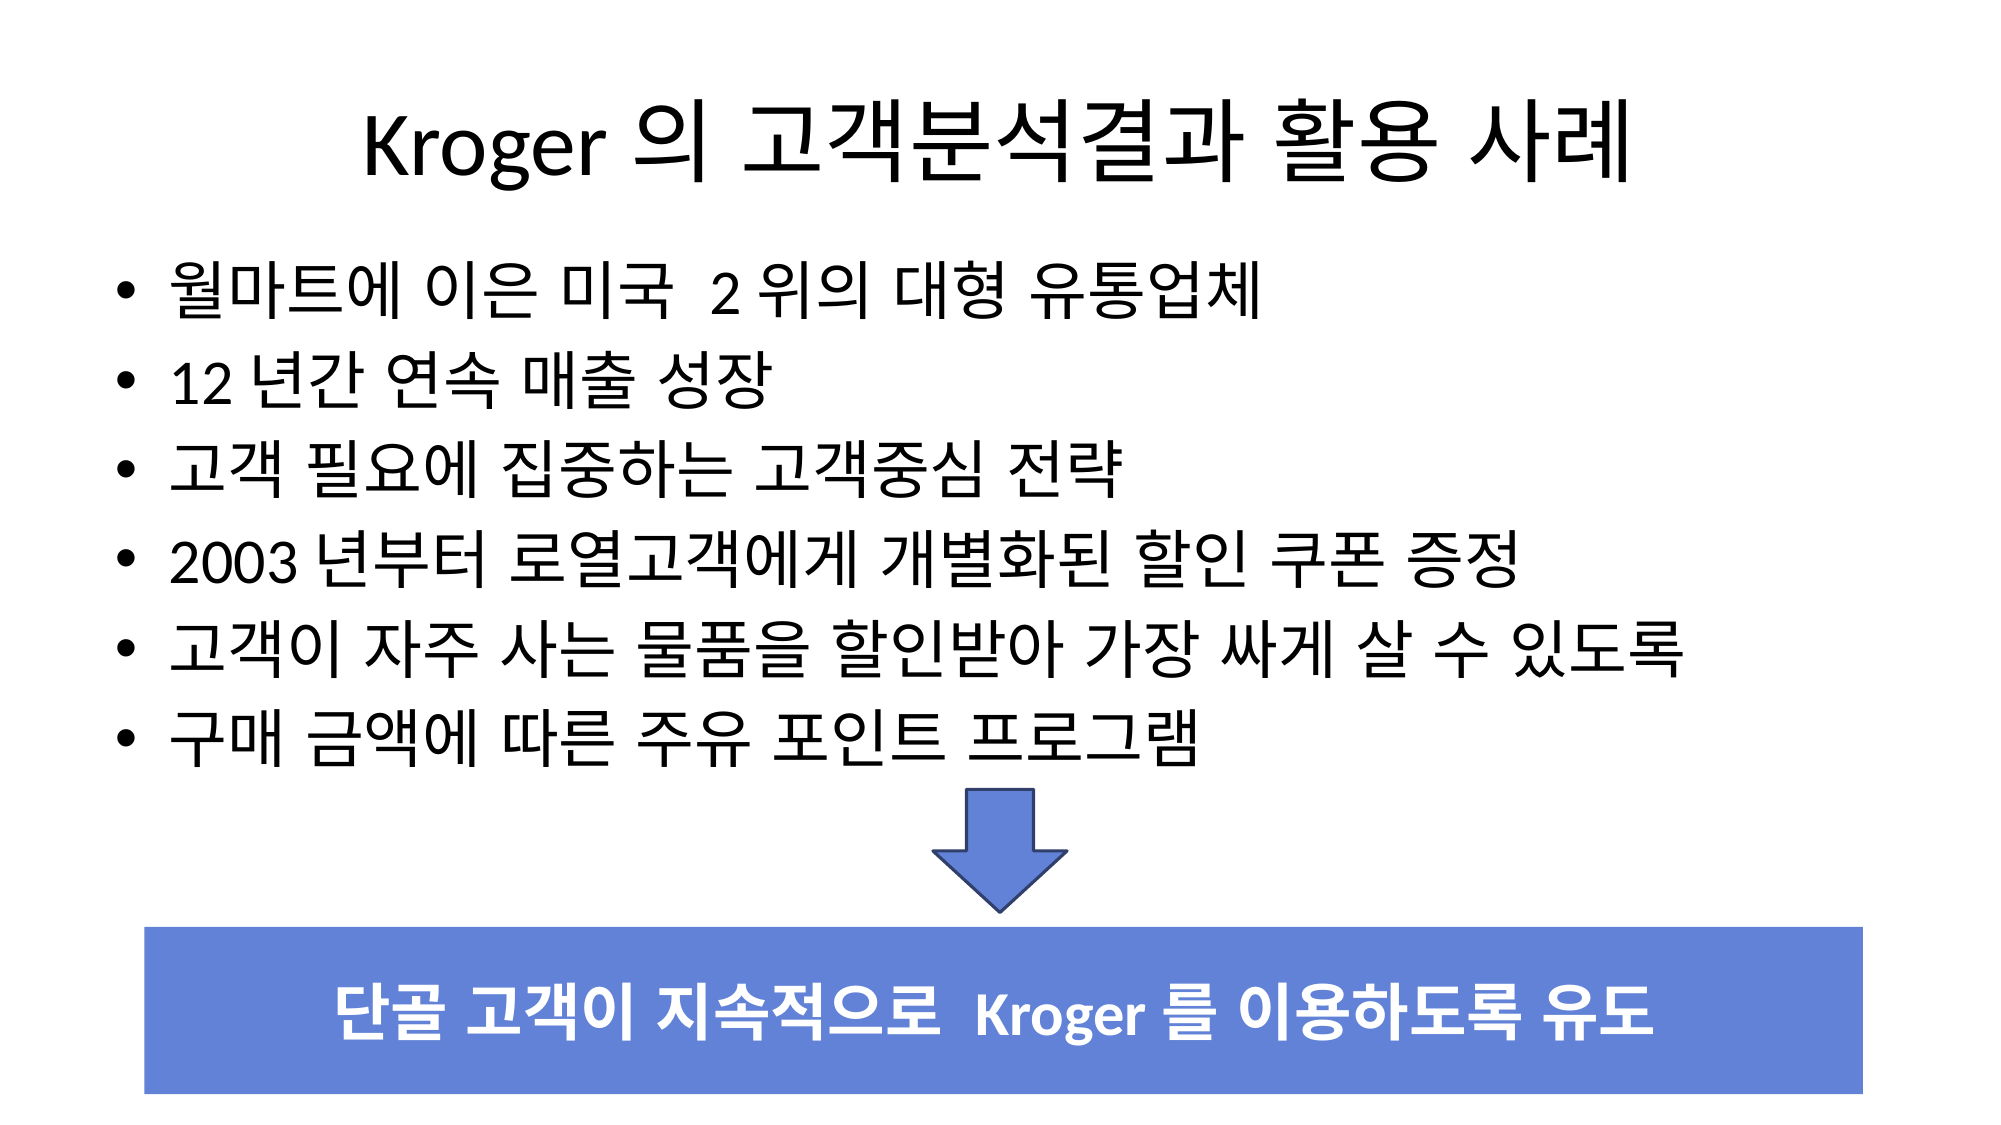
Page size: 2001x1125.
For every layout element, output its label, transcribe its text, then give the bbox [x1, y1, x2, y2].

text_box 단골 고객이 지속적으로 Kroger를 이용하도록 유도 [143, 925, 1865, 1096]
list 월마트에 이은 미국 2위의 대형 유통업체 12년간 연속 매출 성장 고객 필요에 집중하는 고객중심 전략 2003년부터 로열고객에게 개별화된 할인 쿠폰 증정 고객이 자주 사는 물품을 할인받아 가장 싸게 살 수 있도록 구매 금액에 따른 주유 포인트 프로그램 [99, 243, 1900, 784]
title Kroger의 고객분석결과 활용 사례 [99, 45, 1900, 233]
text_box [931, 787, 1069, 914]
